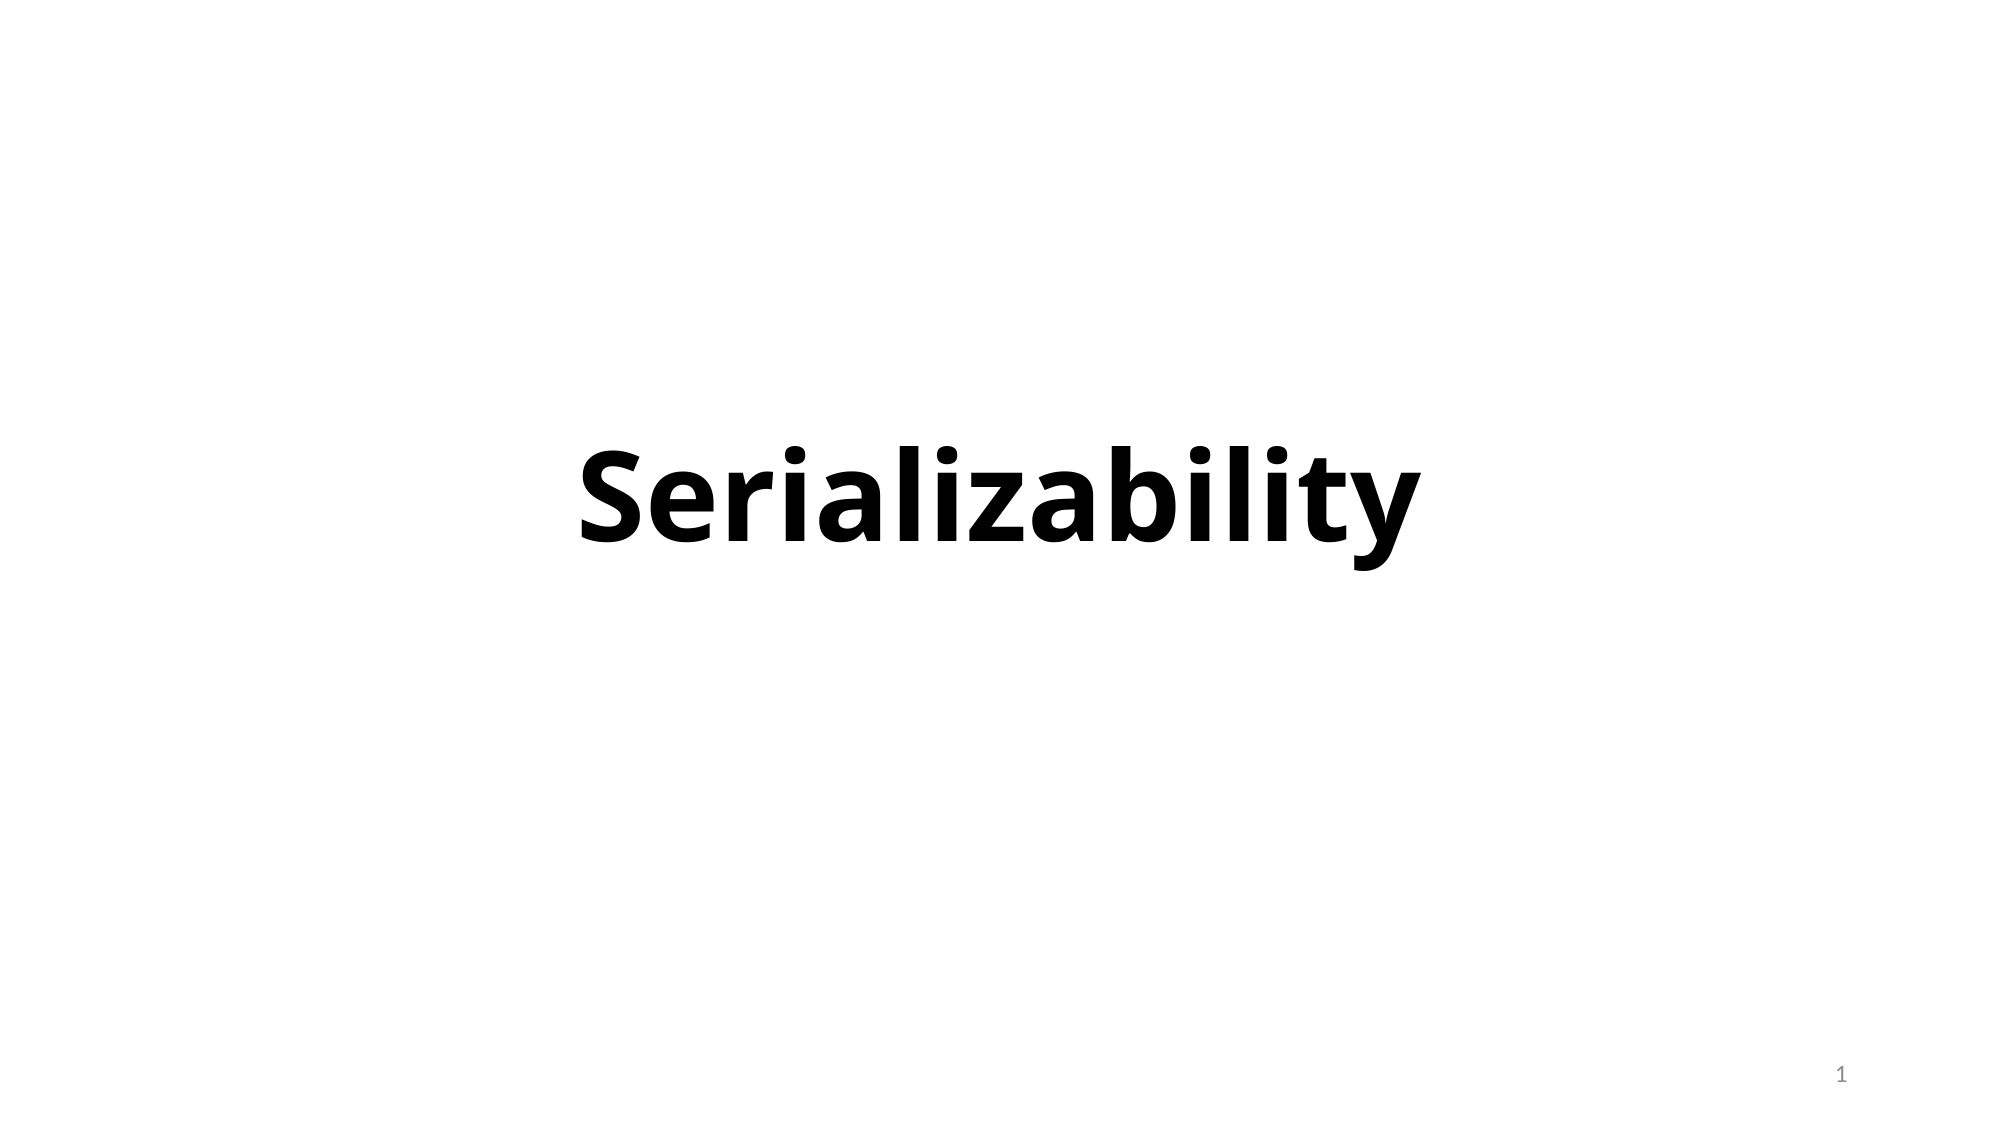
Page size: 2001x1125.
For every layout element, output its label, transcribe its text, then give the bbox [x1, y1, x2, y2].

title Serializability [249, 184, 1750, 576]
slide_number 1 [1412, 1042, 1863, 1103]
